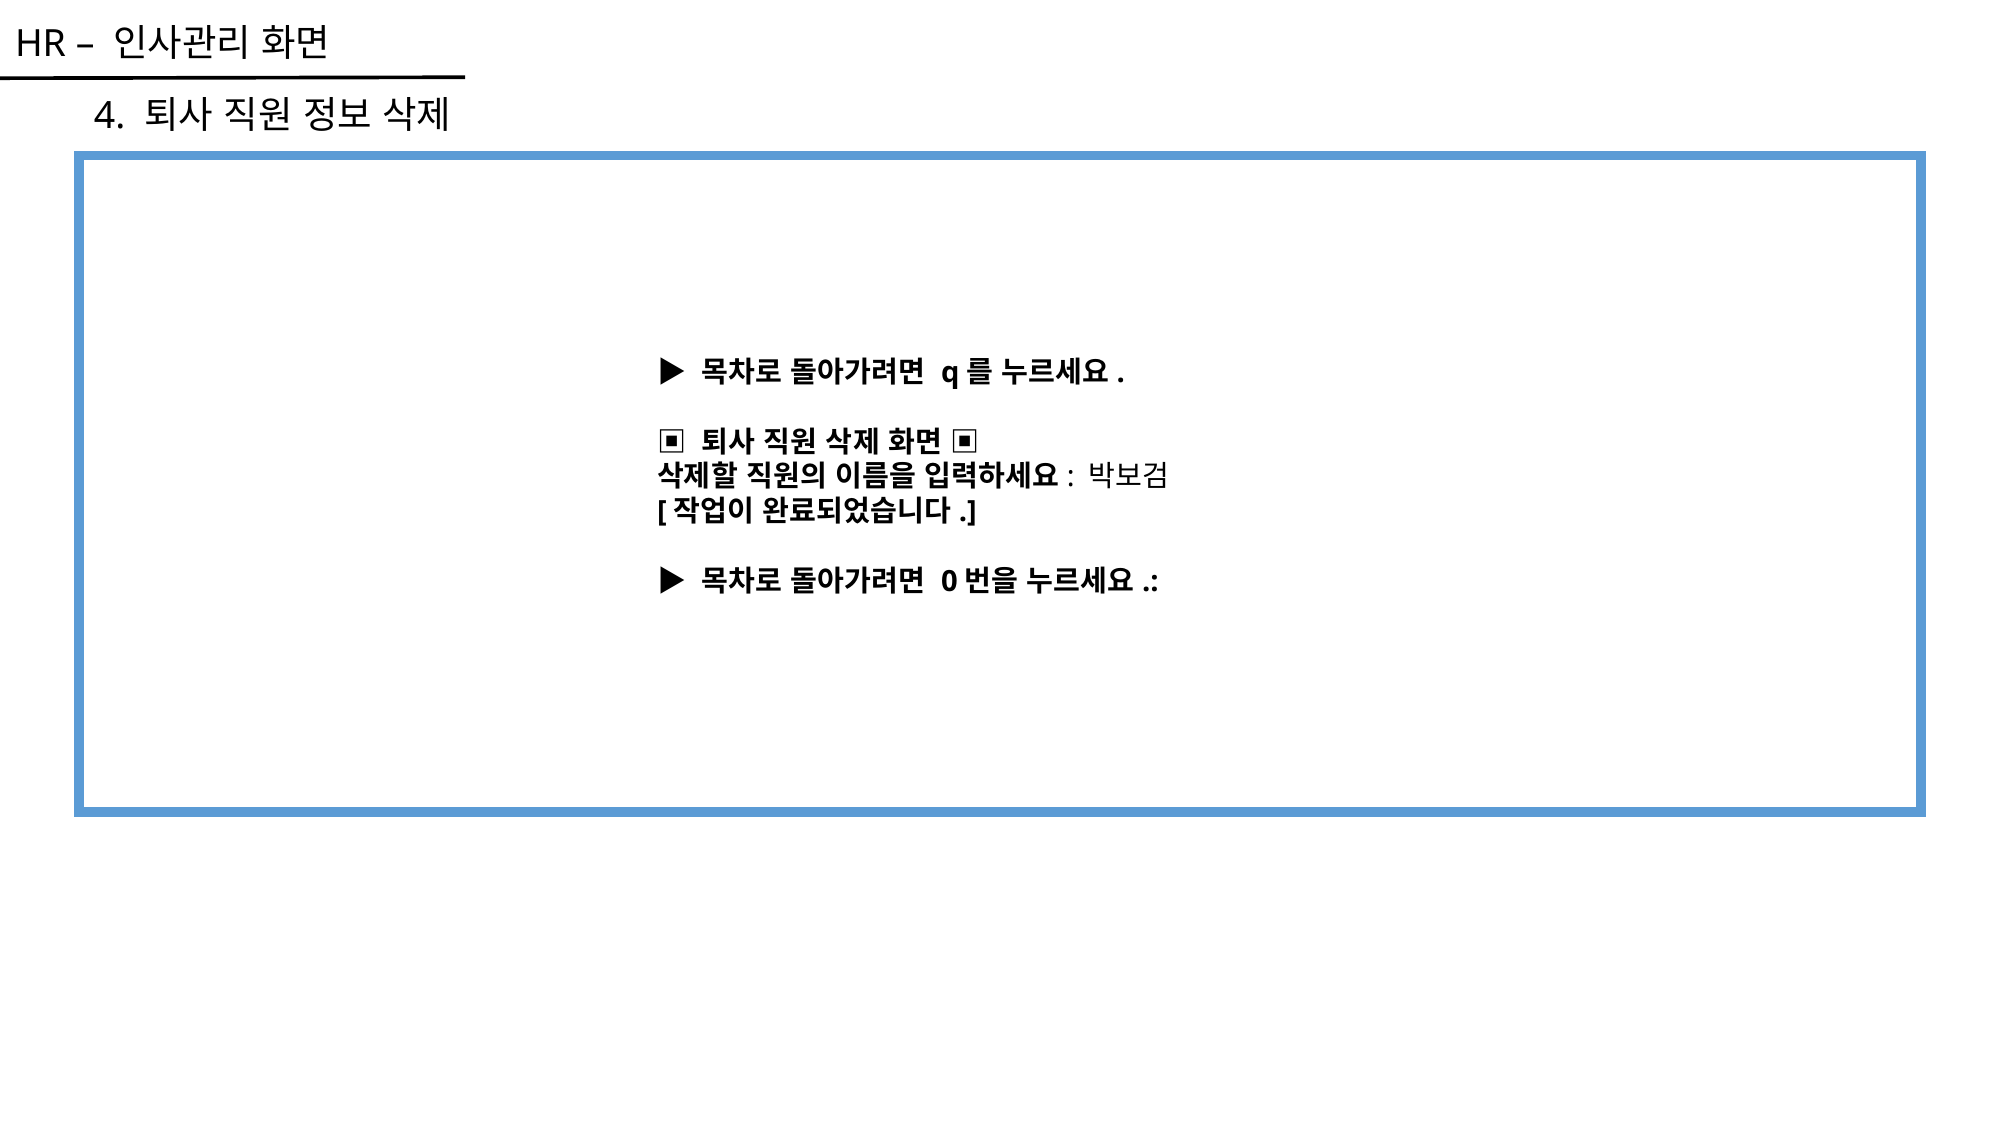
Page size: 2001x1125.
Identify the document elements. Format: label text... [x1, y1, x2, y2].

text_box 4. 퇴사 직원 정보 삭제 [78, 83, 525, 144]
text_box ▶ 목차로 돌아가려면 q를 누르세요. ▣ 퇴사 직원 삭제 화면 ▣ 삭제할 직원의 이름을 입력하세요: 박보검 [작업이 완료되었습니다.] ▶ 목차로 돌아가려면 0번을 누르세요.: [642, 345, 1372, 606]
text_box HR – 인사관리 화면 [0, 11, 963, 72]
text_box [78, 155, 1922, 813]
